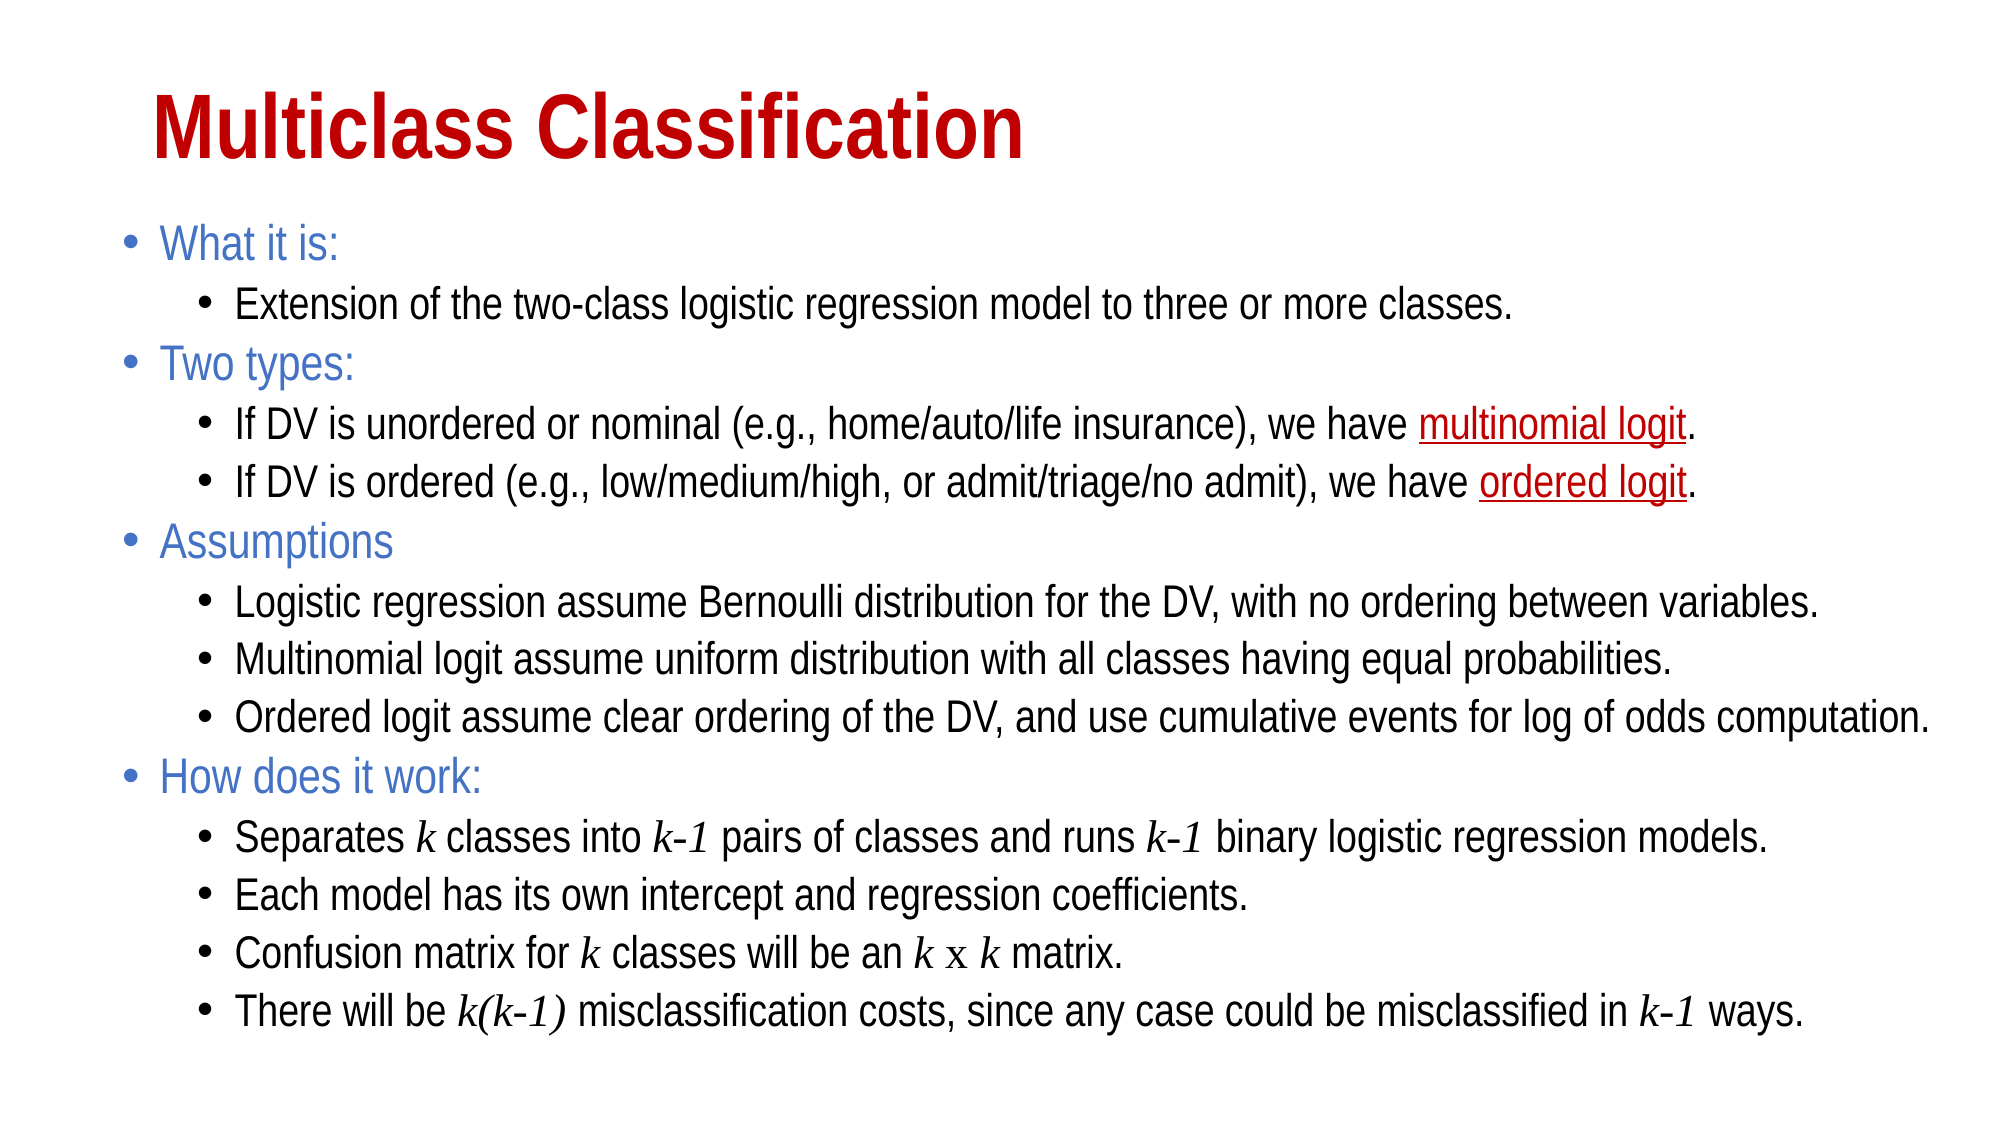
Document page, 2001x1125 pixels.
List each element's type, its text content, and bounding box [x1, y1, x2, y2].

list What it is: Extension of the two-class logistic regression model to three or more classes. Two types: If DV is unordered or nominal (e.g., home/auto/life insurance), we have multinomial logit. If DV is ordered (e.g., low/medium/high, or admit/triage/no admit), we have ordered logit. Assumptions Logistic regression assume Bernoulli distribution for the DV, with no ordering between variables. Multinomial logit assume uniform distribution with all classes having equal probabilities. Ordered logit assume clear ordering of the DV, and use cumulative events for log of odds computation. How does it work: Separates k classes into k-1 pairs of classes and runs k-1 binary logistic regression models. Each model has its own intercept and regression coefficients. Confusion matrix for k classes will be an k x k matrix. There will be k(k-1) misclassification costs, since any case could be misclassified in k-1 ways. [107, 209, 1953, 1045]
title Multiclass Classification [137, 59, 1863, 198]
